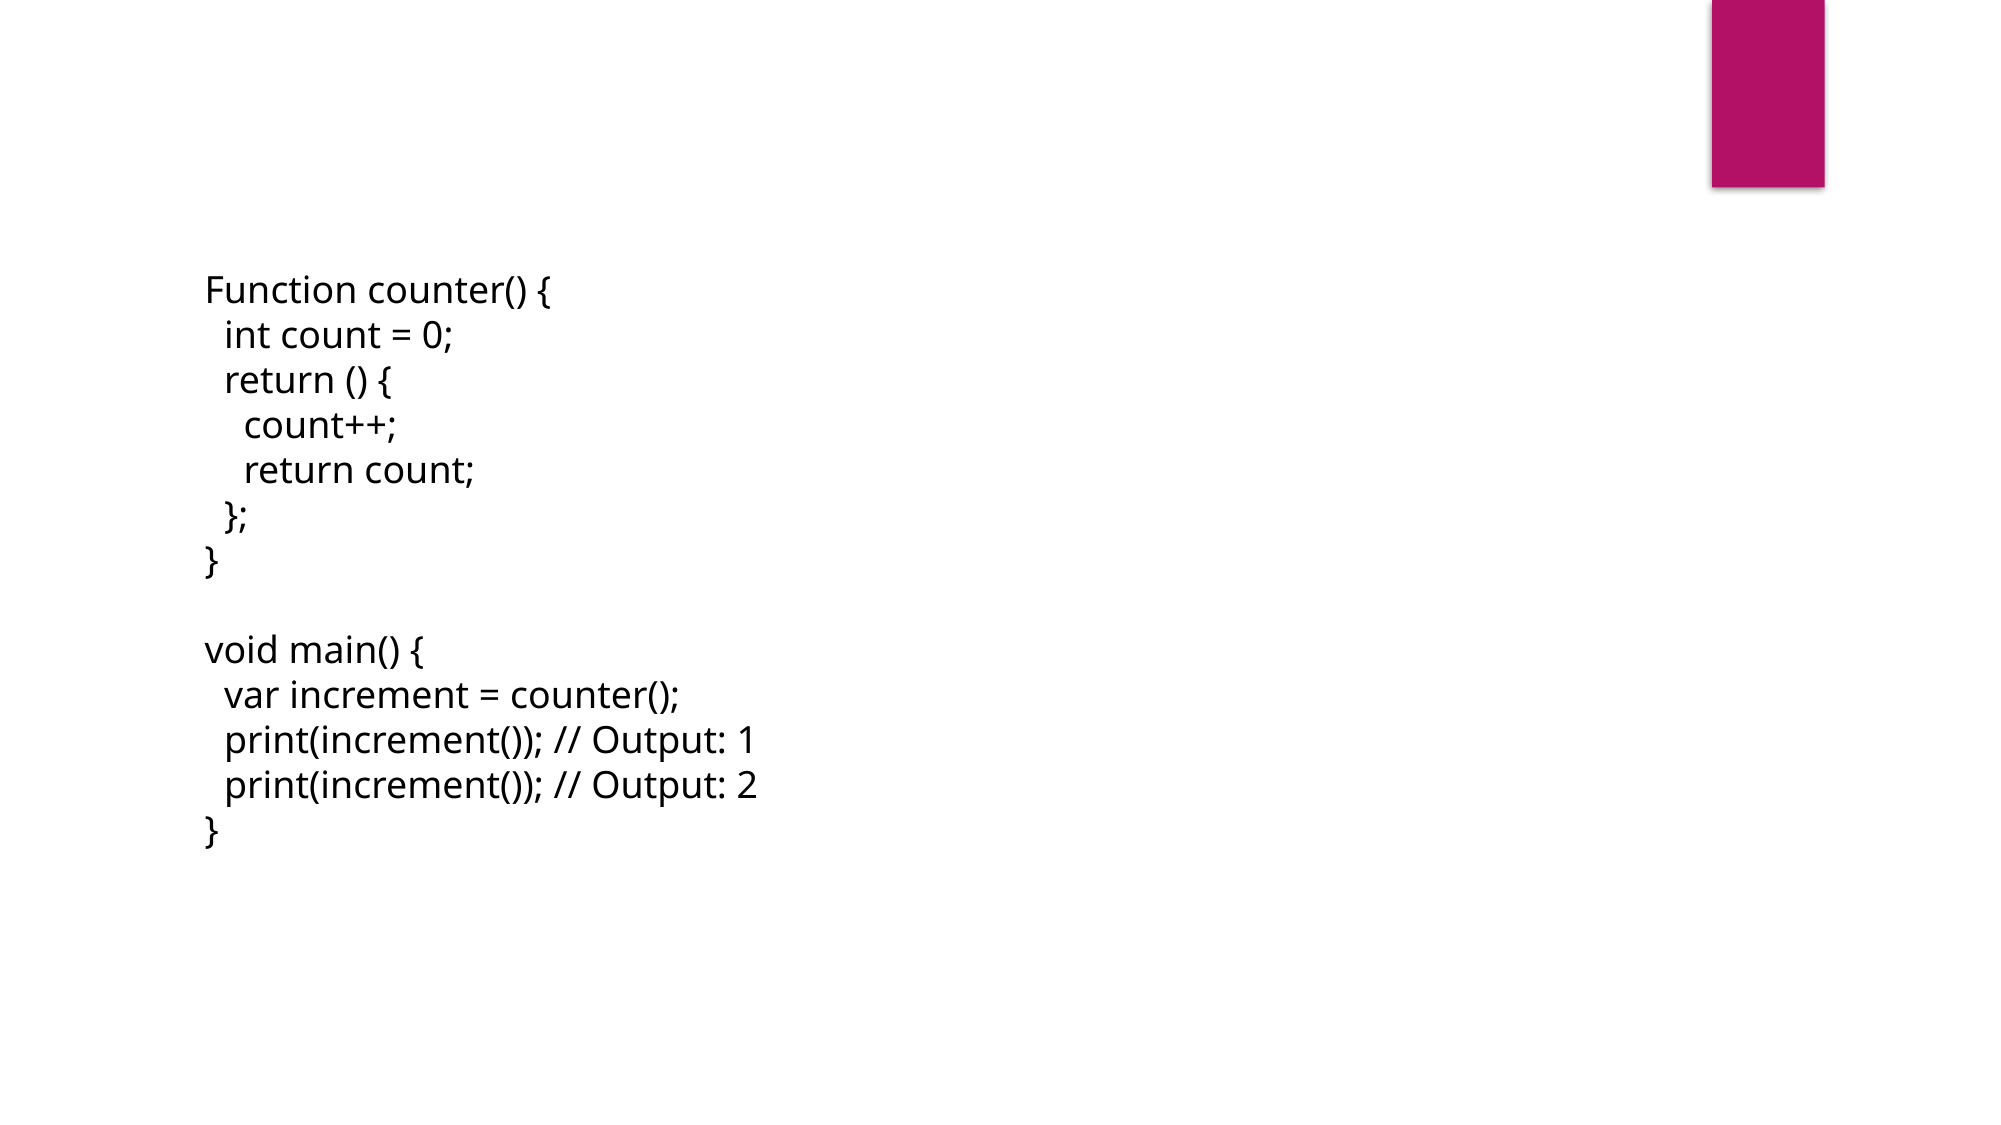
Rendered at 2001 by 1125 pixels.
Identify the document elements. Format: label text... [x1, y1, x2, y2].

text_box Function counter() { int count = 0; return () { count++; return count; }; } void main() { var increment = counter(); print(increment()); // Output: 1 print(increment()); // Output: 2 } [189, 258, 1831, 859]
